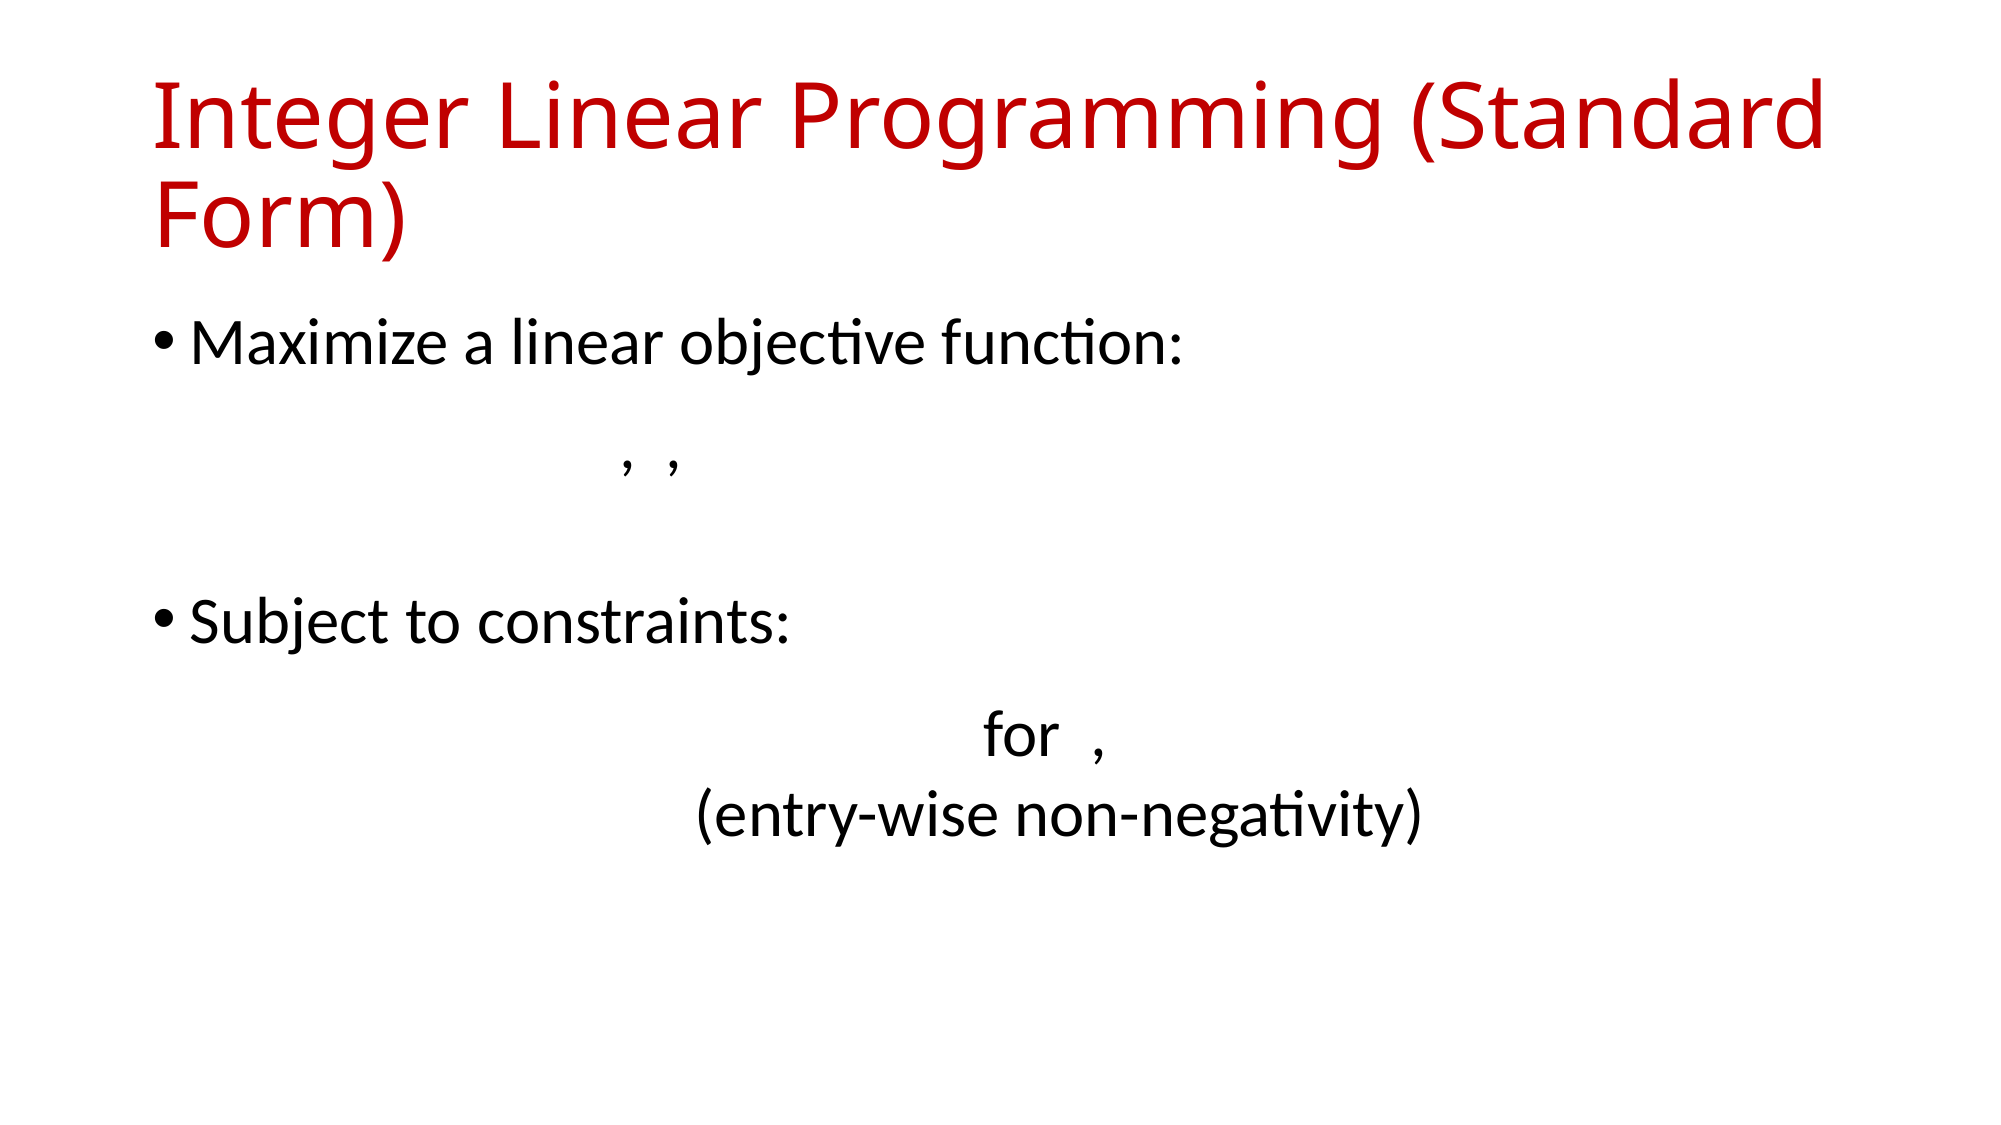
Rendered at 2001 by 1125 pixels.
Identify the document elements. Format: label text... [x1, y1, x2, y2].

list Maximize a linear objective function: Subject to constraints: [137, 299, 1863, 1025]
title Integer Linear Programming (Standard Form) [137, 59, 1906, 278]
